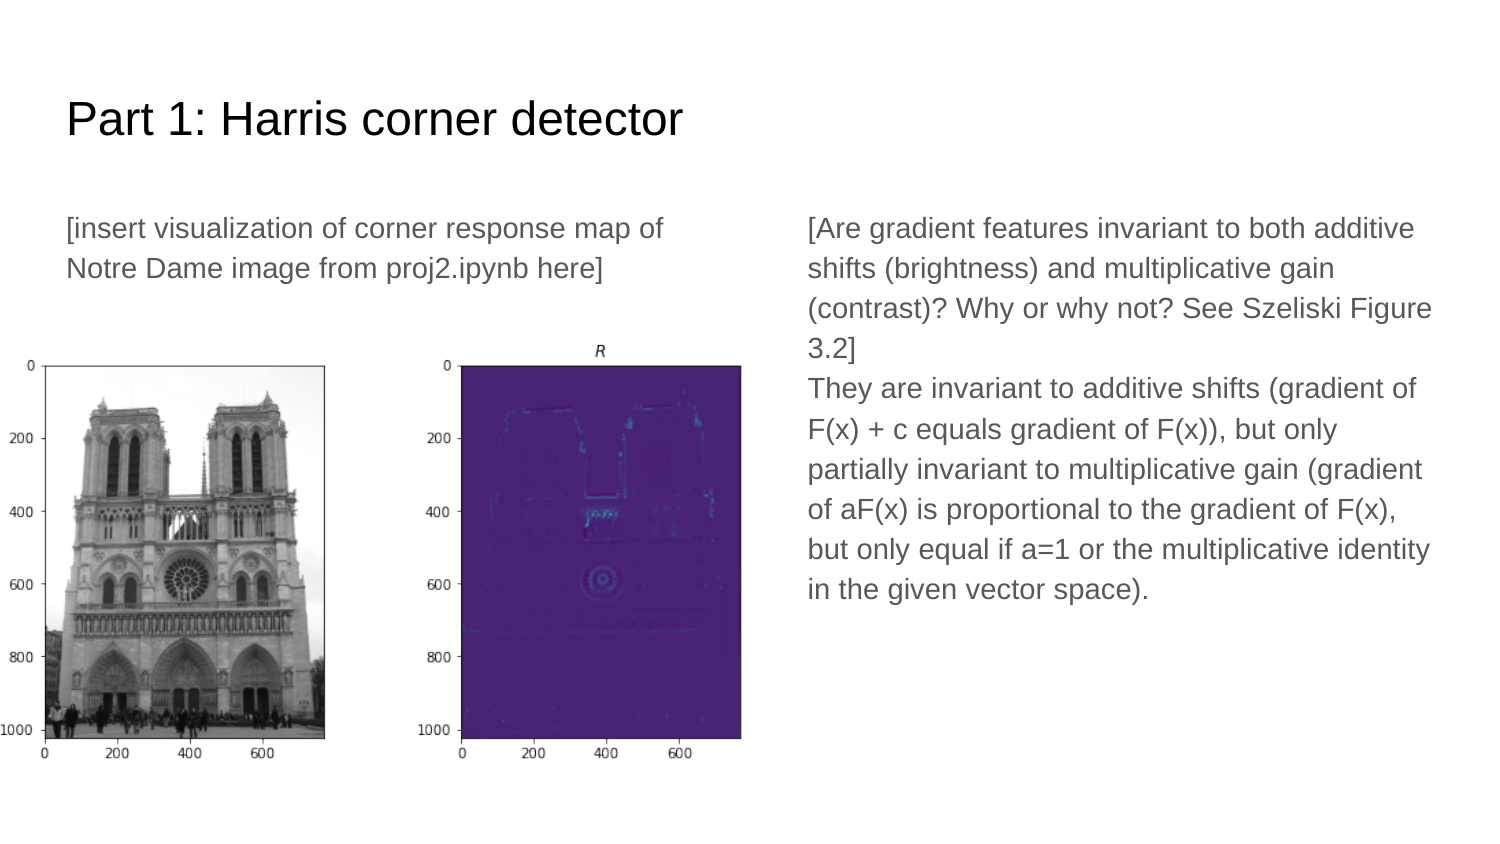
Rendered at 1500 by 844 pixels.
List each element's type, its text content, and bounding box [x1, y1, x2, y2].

list [Are gradient features invariant to both additive shifts (brightness) and multiplicative gain (contrast)? Why or why not? See Szeliski Figure 3.2] They are invariant to additive shifts (gradient of F(x) + c equals gradient of F(x)), but only partially invariant to multiplicative gain (gradient of aF(x) is proportional to the gradient of F(x), but only equal if a=1 or the multiplicative identity in the given vector space). [792, 188, 1450, 750]
title Part 1: Harris corner detector [50, 72, 1450, 168]
list [insert visualization of corner response map of Notre Dame image from proj2.ipynb here] [50, 188, 708, 333]
picture [0, 333, 751, 771]
